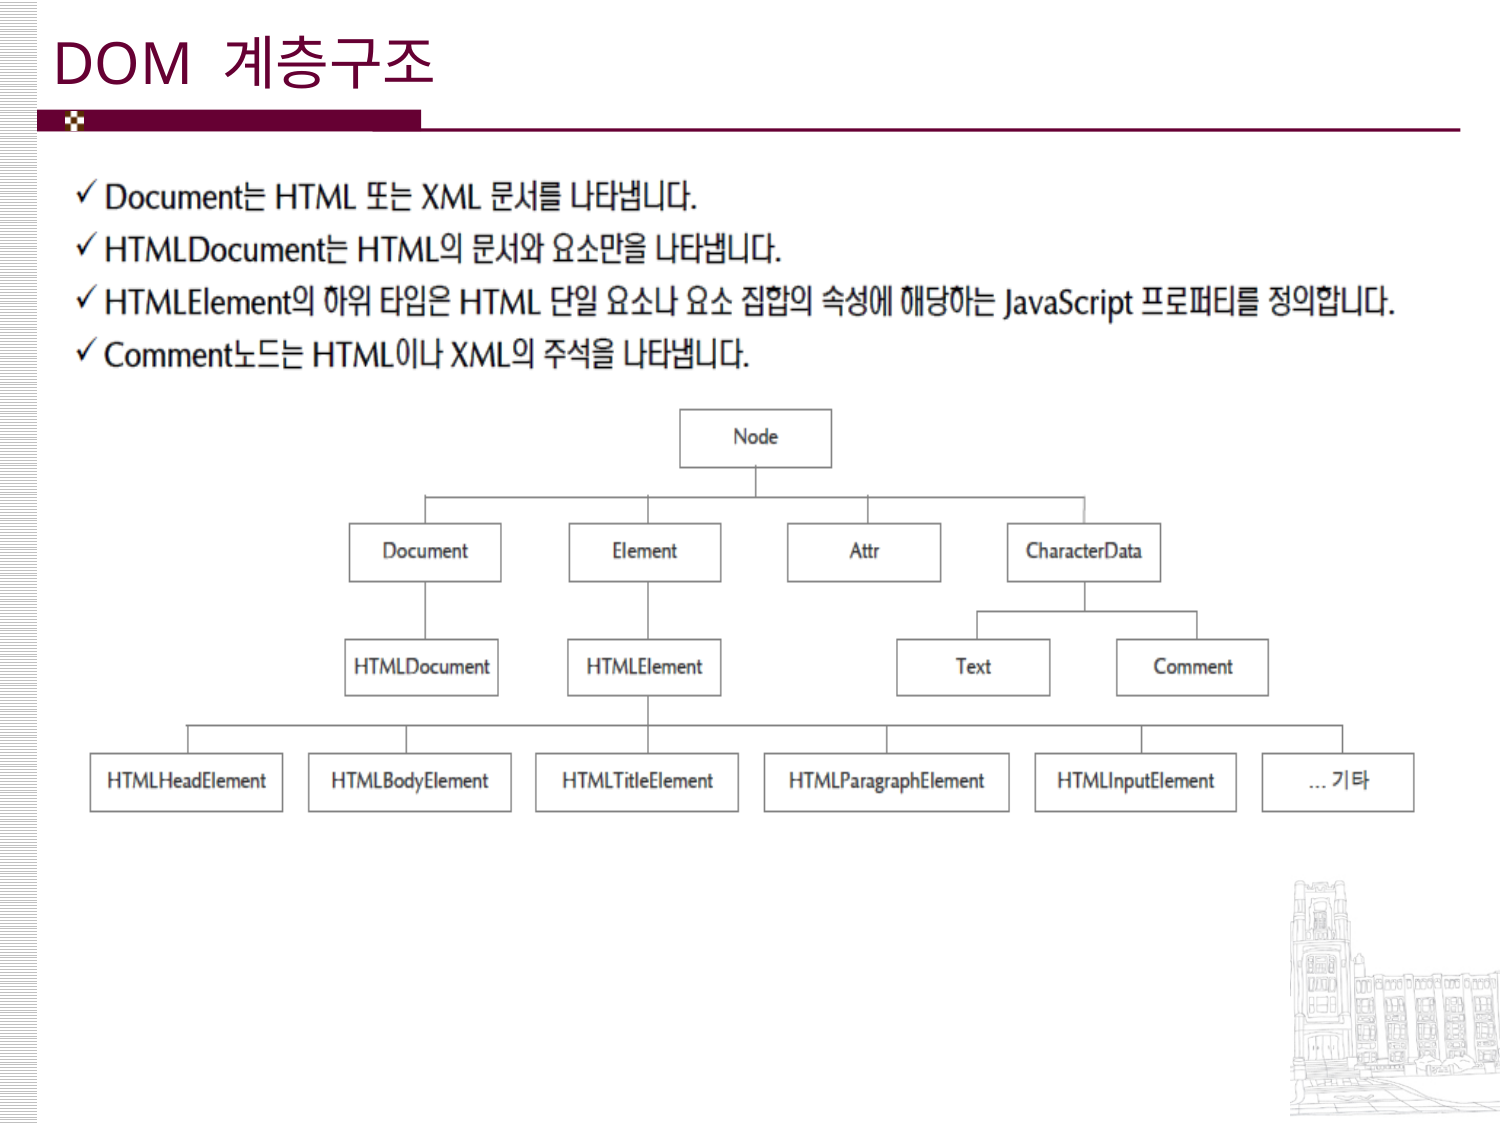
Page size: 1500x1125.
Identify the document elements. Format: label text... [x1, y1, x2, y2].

picture [68, 174, 1426, 826]
picture [65, 111, 84, 131]
title DOM 계층구조 [36, 13, 1278, 109]
picture [1290, 874, 1500, 1125]
